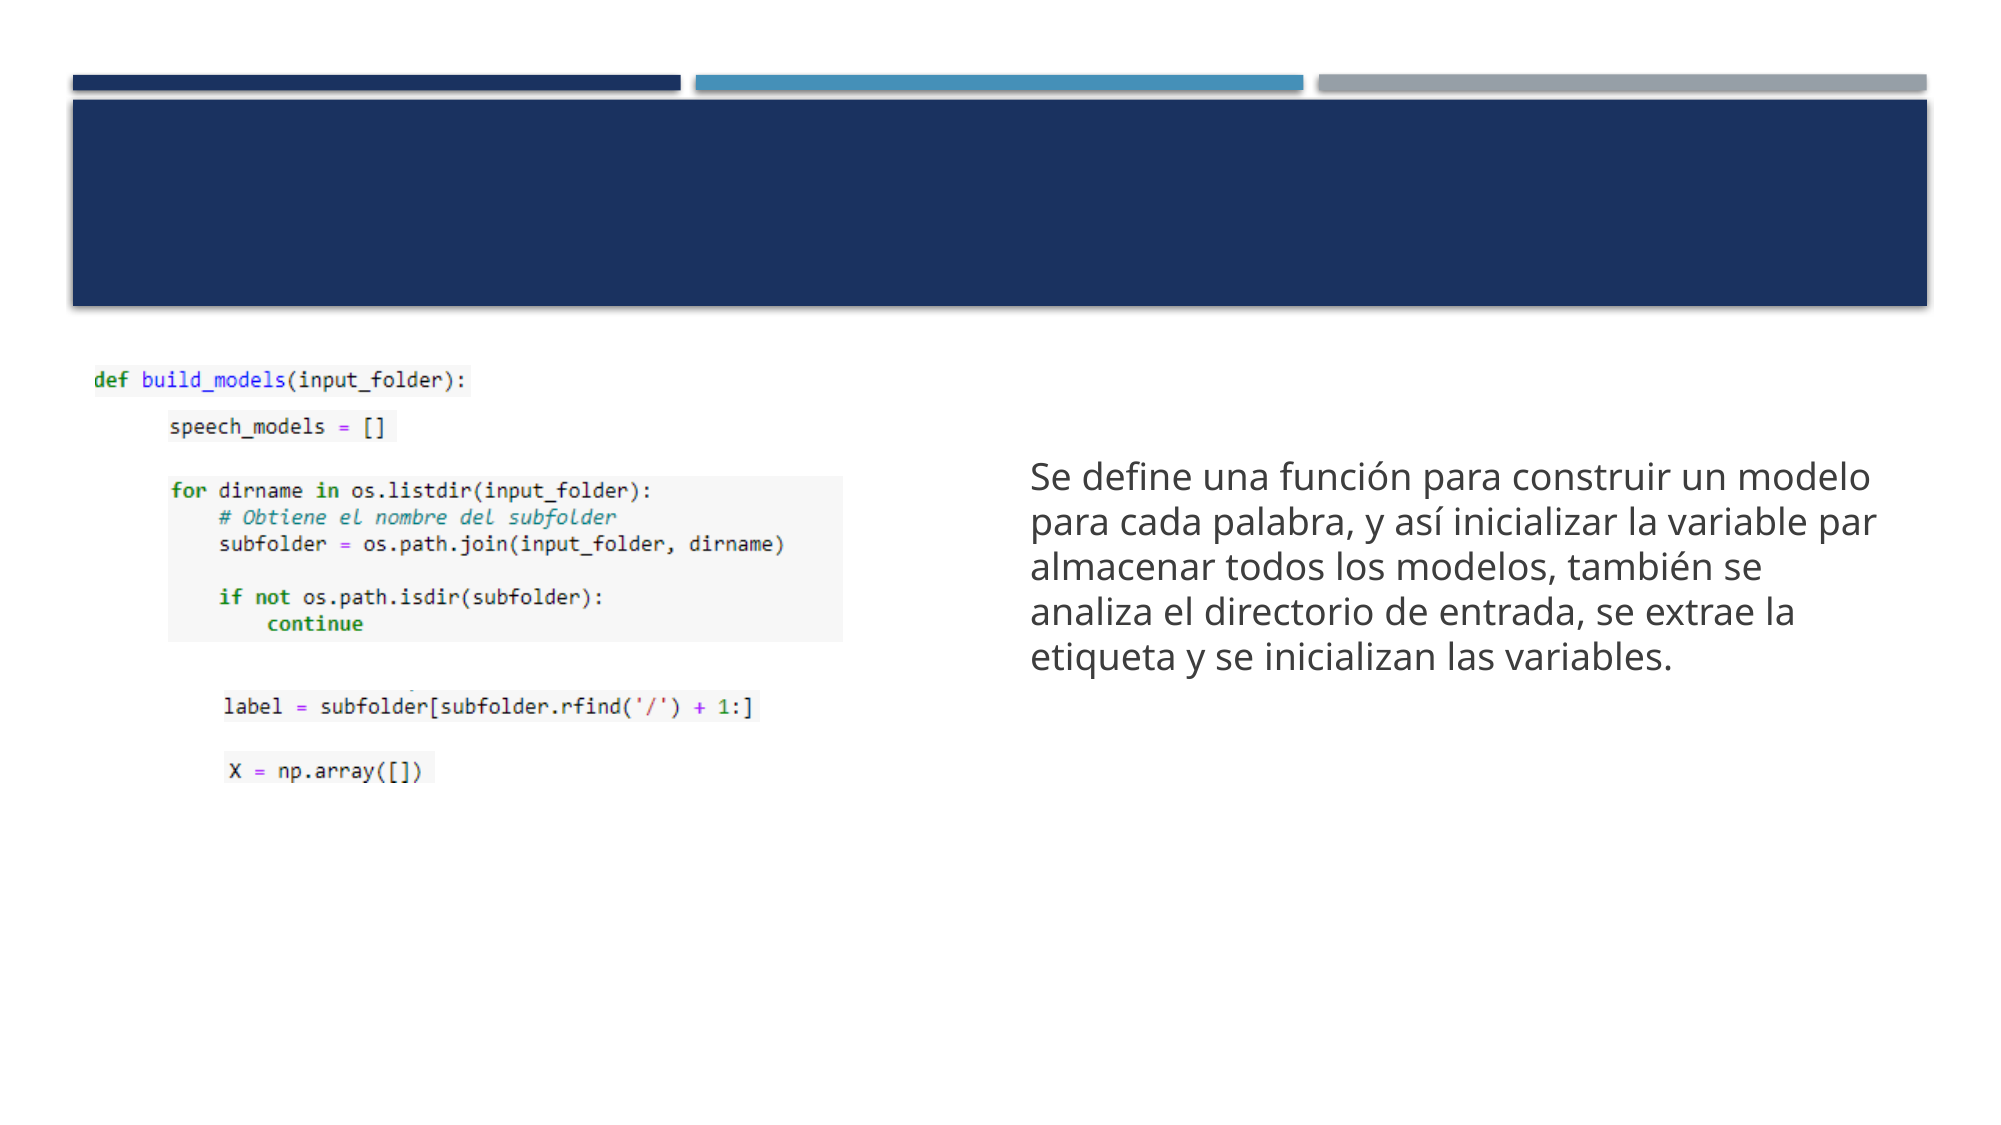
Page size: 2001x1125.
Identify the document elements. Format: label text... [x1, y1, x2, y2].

list Se define una función para construir un modelo para cada palabra, y así inicializar la variable par almacenar todos los modelos, también se analiza el directorio de entrada, se extrae la etiqueta y se inicializan las variables. [1015, 365, 1905, 962]
picture [224, 689, 760, 722]
picture [168, 475, 843, 643]
picture [168, 409, 398, 443]
picture [224, 750, 435, 784]
picture [94, 364, 471, 398]
